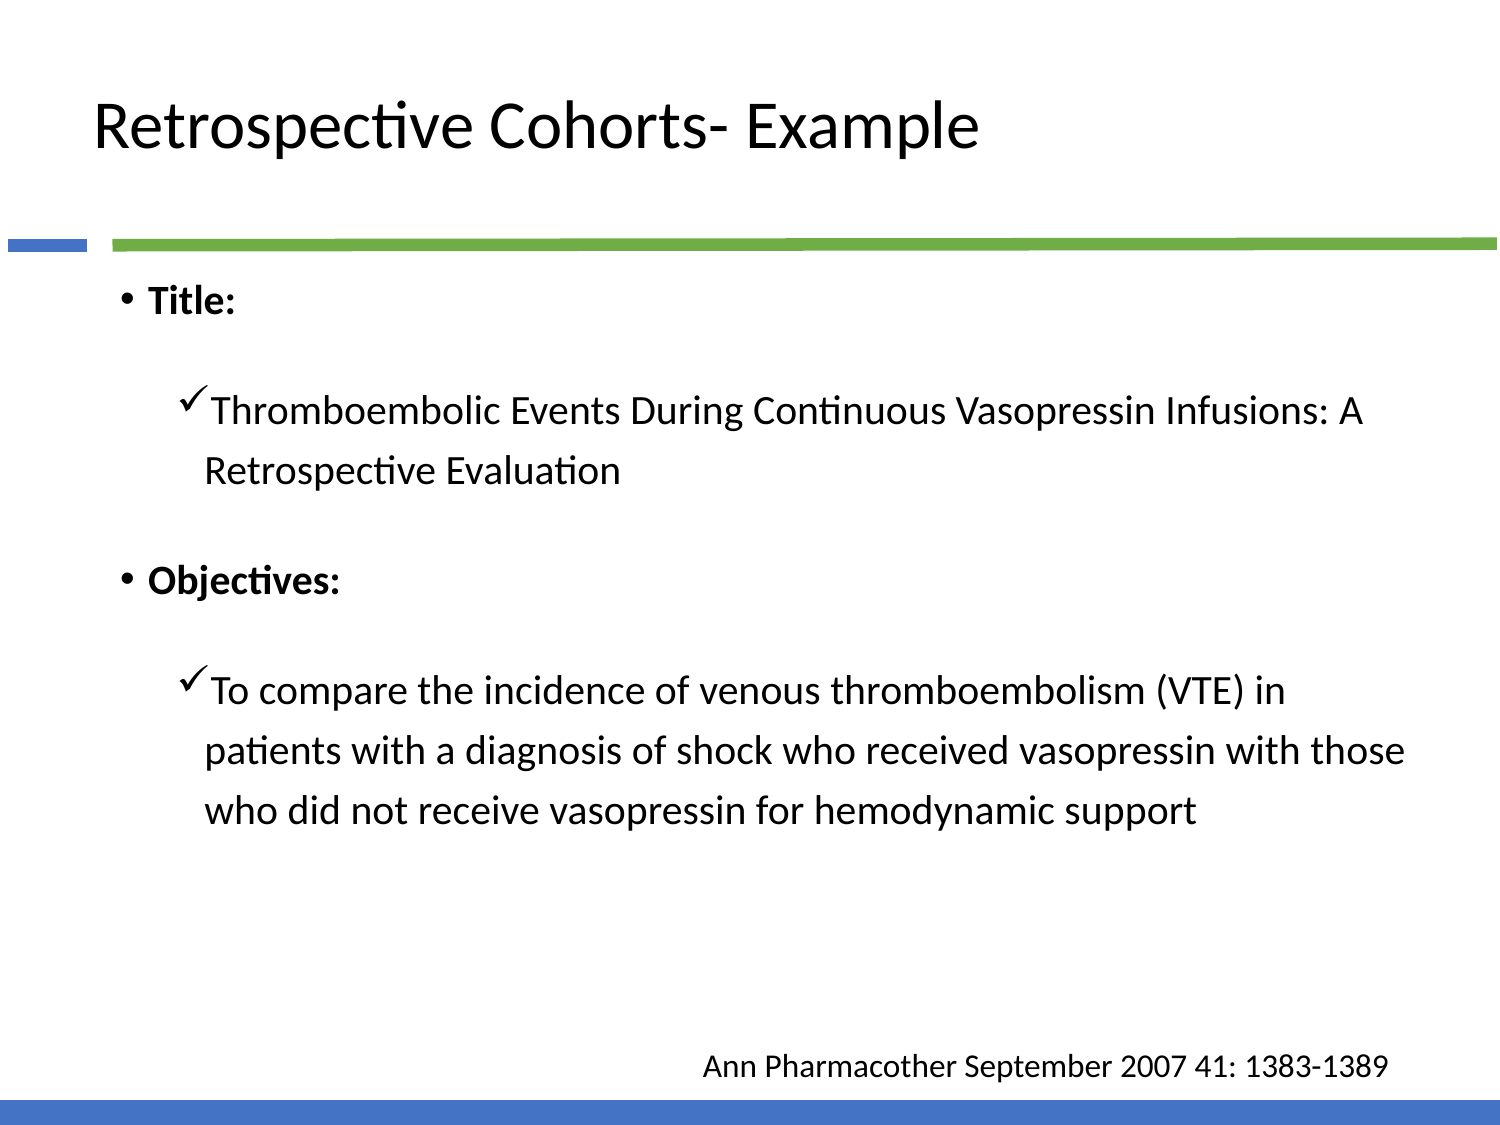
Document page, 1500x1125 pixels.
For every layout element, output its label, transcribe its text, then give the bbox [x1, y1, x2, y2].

list Title: Thromboembolic Events During Continuous Vasopressin Infusions: A Retrospective Evaluation Objectives: To compare the incidence of venous thromboembolism (VTE) in patients with a diagnosis of shock who received vasopressin with those who did not receive vasopressin for hemodynamic support [105, 255, 1422, 1060]
title Retrospective Cohorts- Example [78, 35, 1395, 218]
text_box Ann Pharmacother September 2007 41: 1383-1389 [631, 1036, 1483, 1092]
